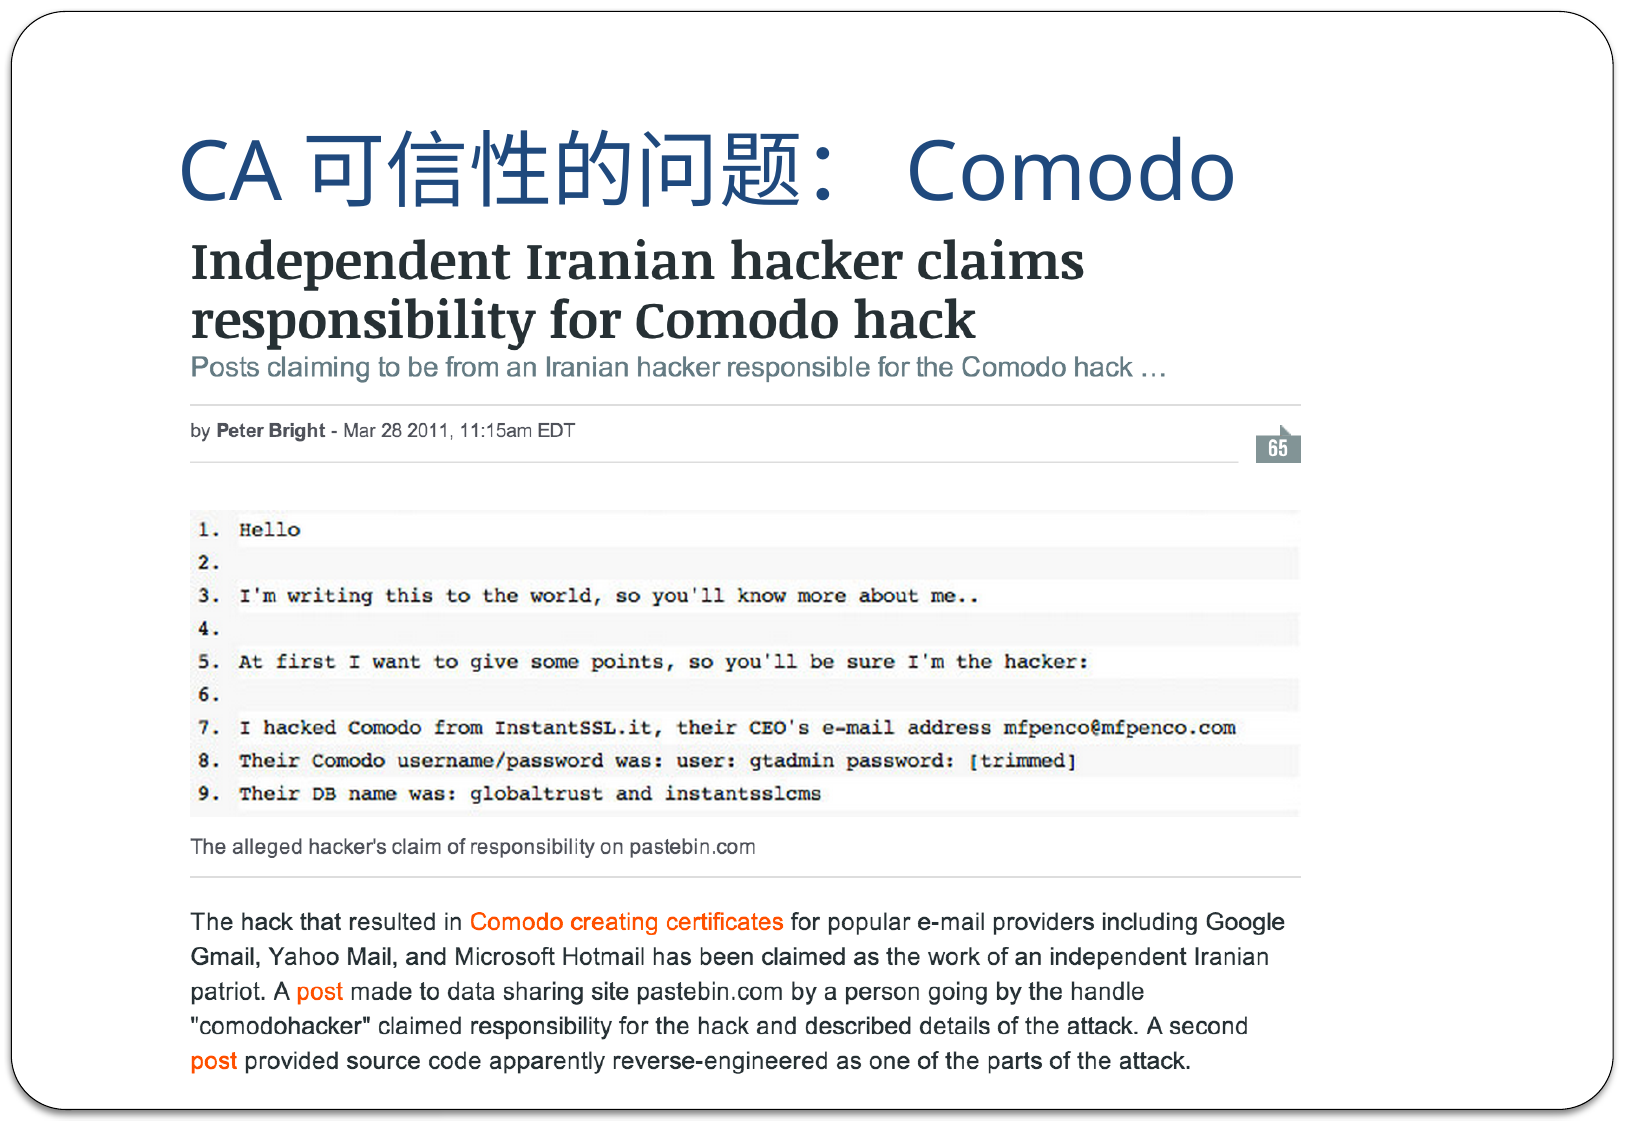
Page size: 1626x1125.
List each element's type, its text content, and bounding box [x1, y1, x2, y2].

picture [183, 232, 1311, 1079]
title CA可信性的问题：Comodo [162, 45, 1544, 233]
